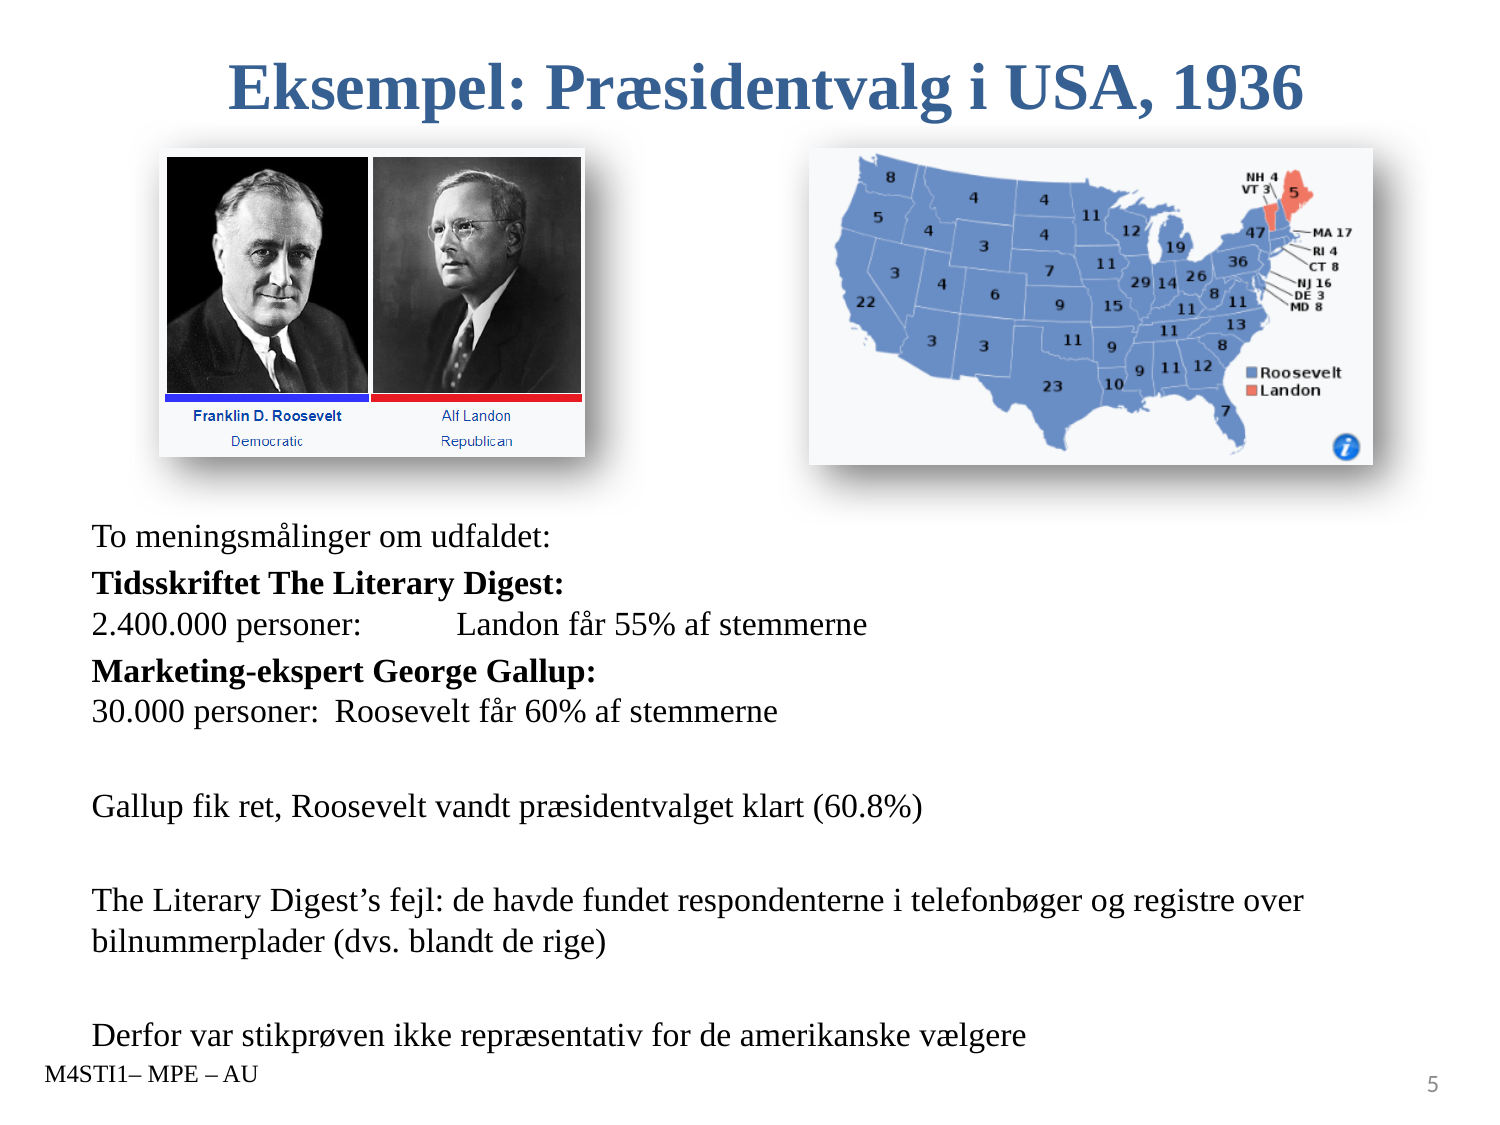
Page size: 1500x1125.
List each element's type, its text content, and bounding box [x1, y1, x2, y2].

title Eksempel: Præsidentvalg i USA, 1936 [76, 7, 1459, 159]
list To meningsmålinger om udfaldet: Tidsskriftet The Literary Digest: 2.400.000 personer: Landon får 55% af stemmerne Marketing-ekspert George Gallup: 30.000 personer: Roosevelt får 60% af stemmerne Gallup fik ret, Roosevelt vandt præsidentvalget klart (60.8%) The Literary Digest’s fejl: de havde fundet respondenterne i telefonbøger og registre over bilnummerplader (dvs. blandt de rige) Derfor var stikprøven ikke repræsentativ for de amerikanske vælgere [76, 505, 1459, 1062]
slide_number M4STI1– MPE – AU [29, 1042, 380, 1103]
picture [159, 148, 585, 457]
slide_number 5 [1104, 1058, 1455, 1107]
picture [808, 148, 1373, 465]
